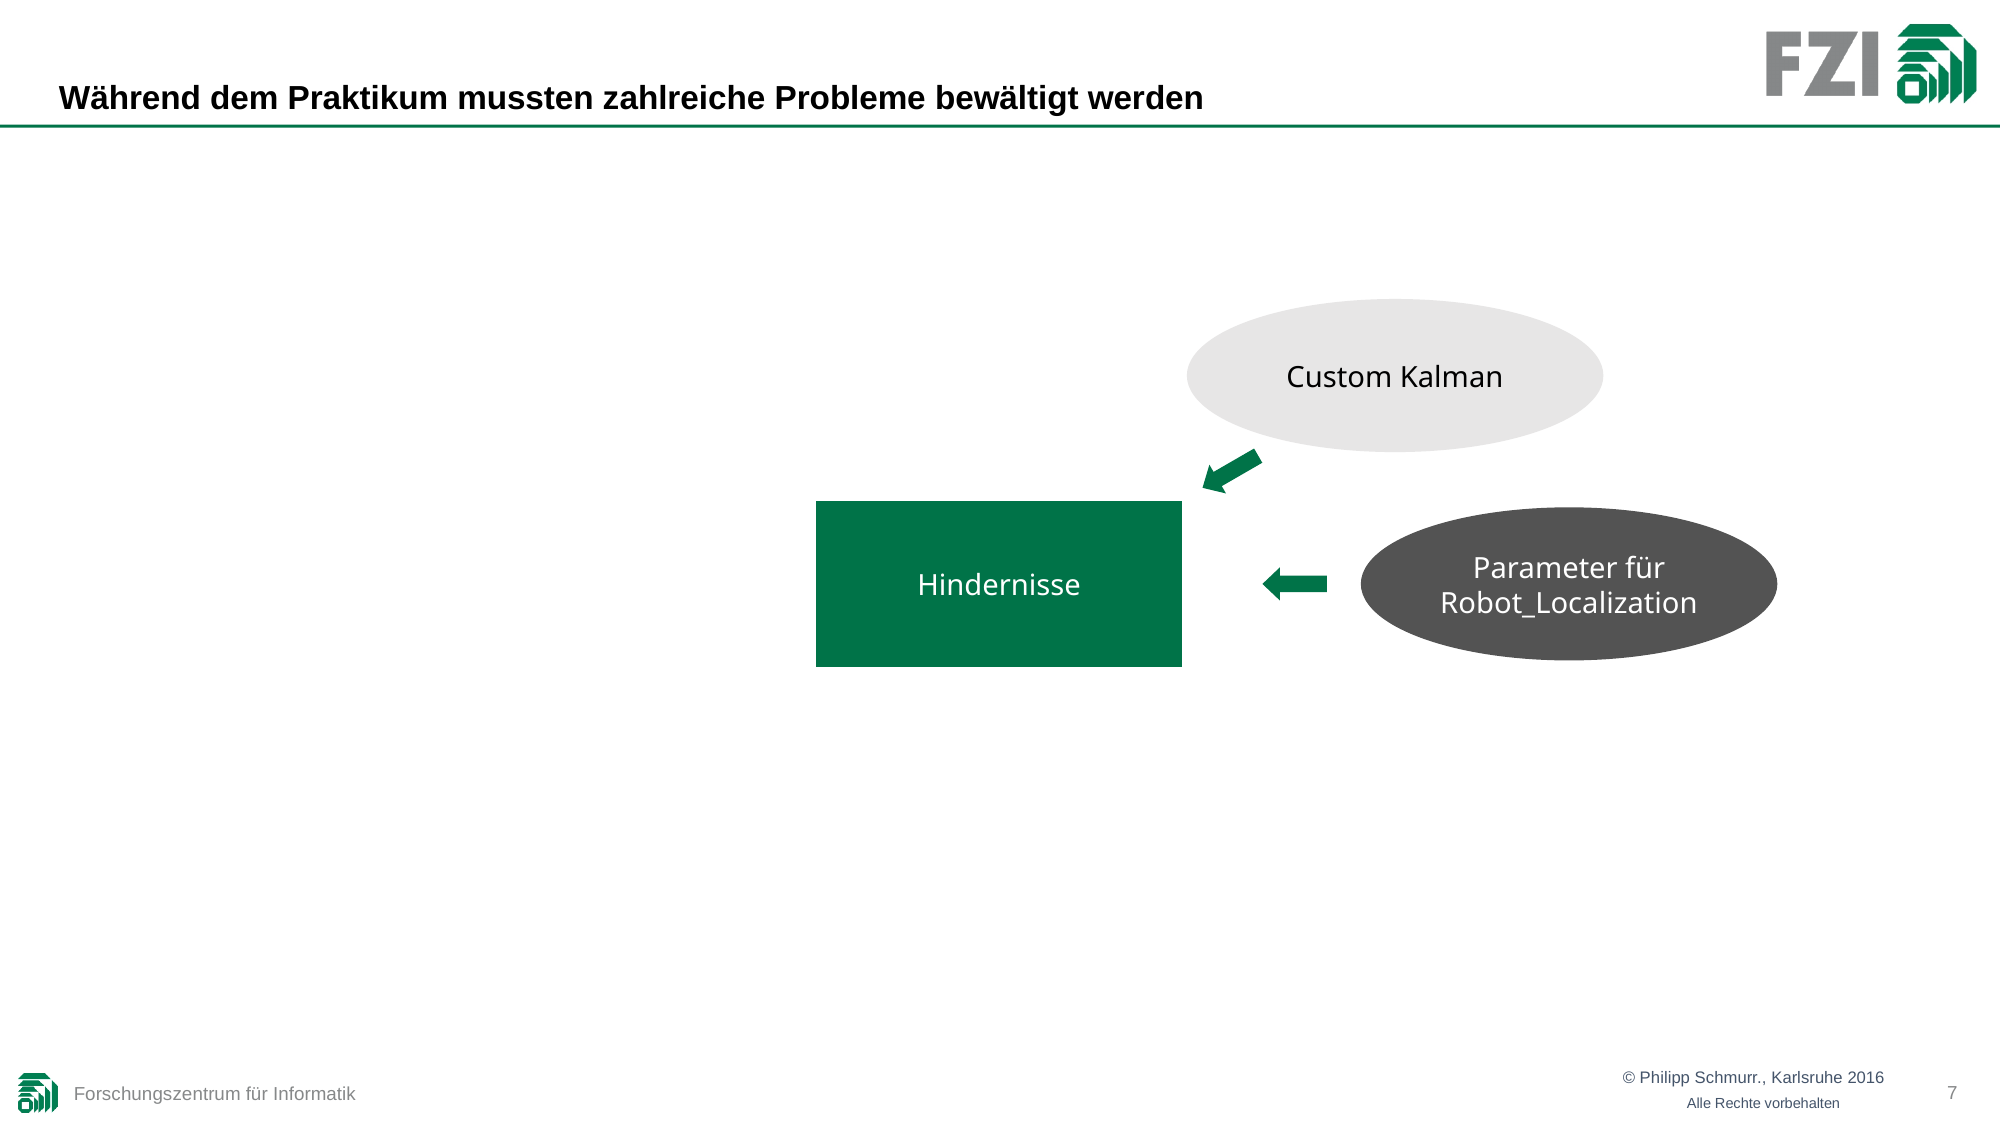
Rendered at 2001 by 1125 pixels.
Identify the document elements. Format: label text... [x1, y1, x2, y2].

text_box [1203, 449, 1262, 493]
text_box [1263, 569, 1327, 599]
title Während dem Praktikum mussten zahlreiche Probleme bewältigt werden [0, 0, 1646, 125]
text_box Custom Kalman [1188, 300, 1602, 451]
picture [16, 1071, 59, 1114]
text_box Hindernisse [817, 502, 1181, 666]
text_box Parameter für Robot_Localization [1362, 508, 1776, 659]
picture [1763, 28, 1882, 98]
slide_number 7 [1932, 1059, 2000, 1125]
picture [1894, 21, 1979, 106]
